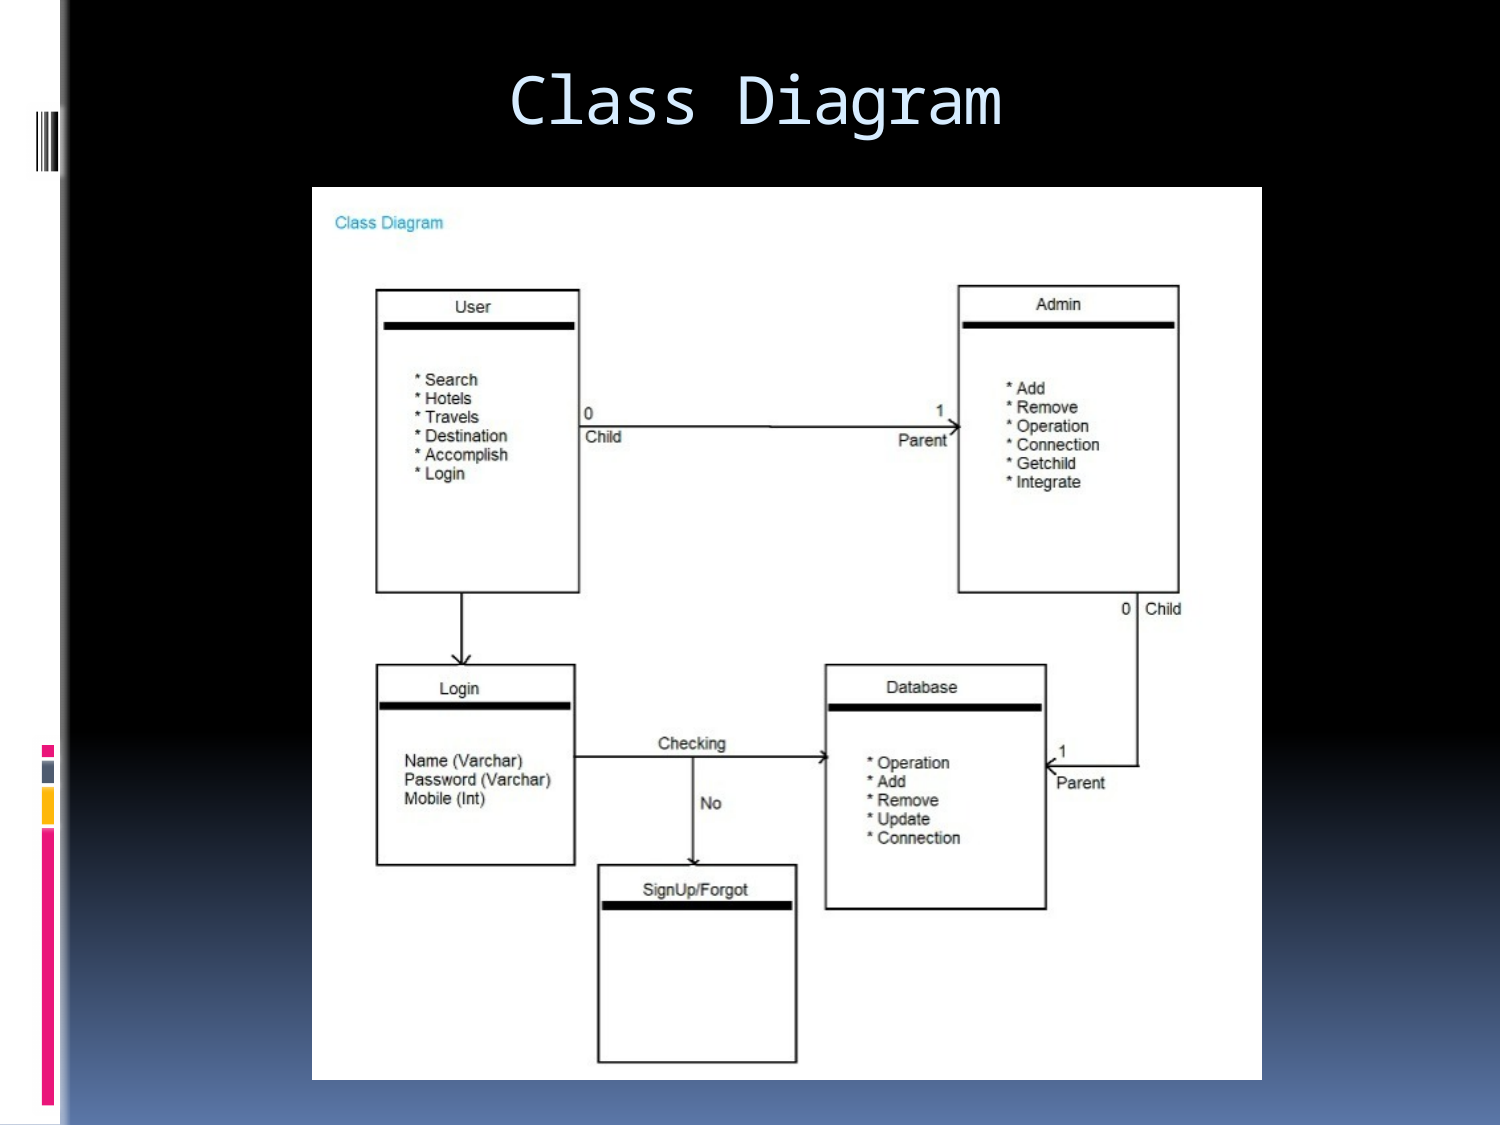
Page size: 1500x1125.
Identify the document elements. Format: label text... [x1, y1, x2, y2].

title Class Diagram [200, 50, 1313, 150]
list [311, 187, 1262, 1080]
